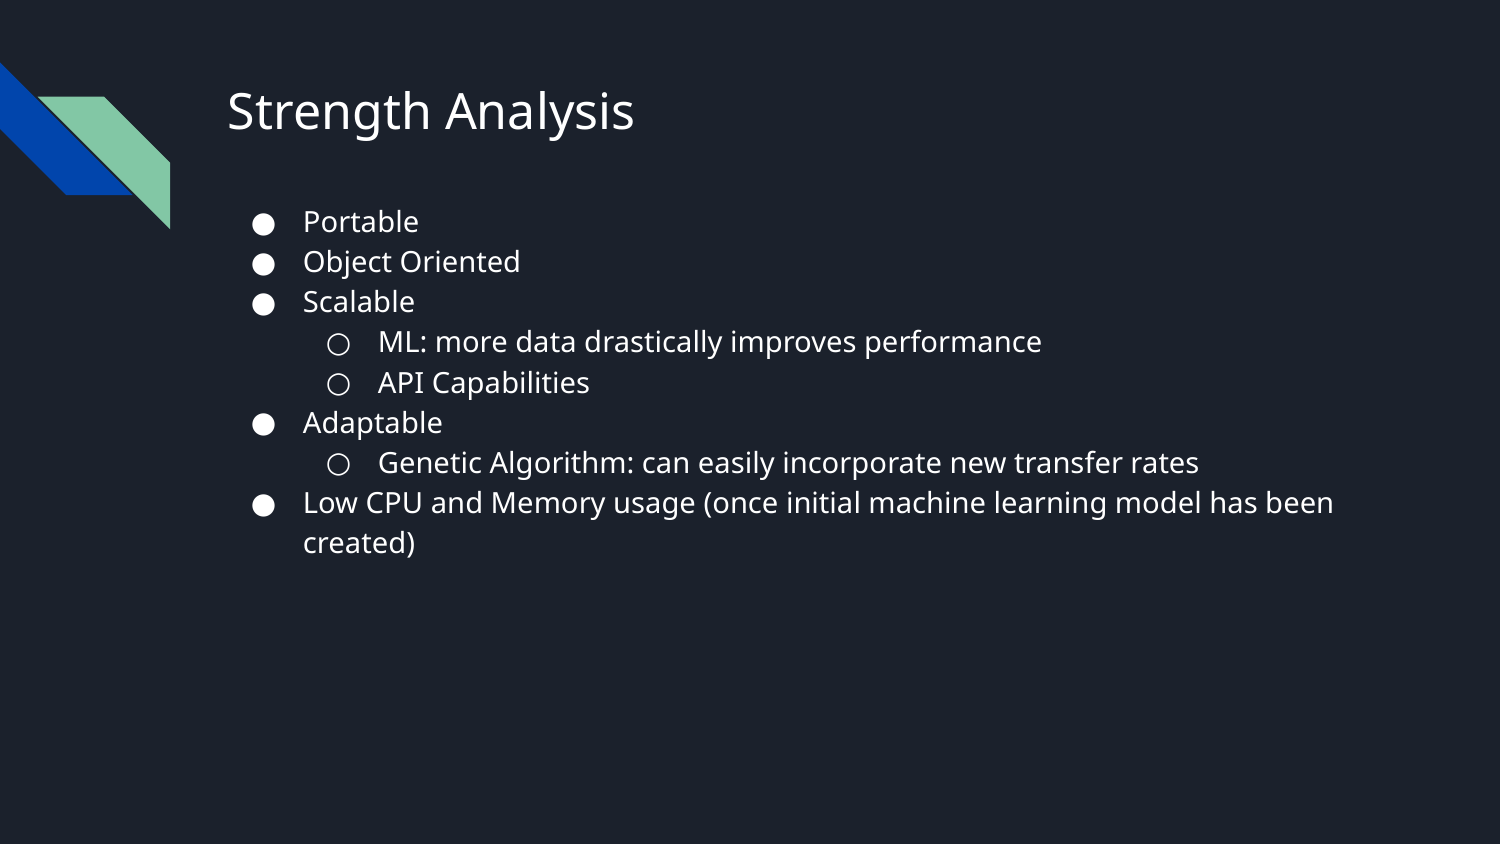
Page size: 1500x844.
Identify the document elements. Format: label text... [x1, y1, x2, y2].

title Strength Analysis [212, 64, 1368, 183]
list Portable Object Oriented Scalable ML: more data drastically improves performance API Capabilities Adaptable Genetic Algorithm: can easily incorporate new transfer rates Low CPU and Memory usage (once initial machine learning model has been created) [212, 183, 1368, 661]
